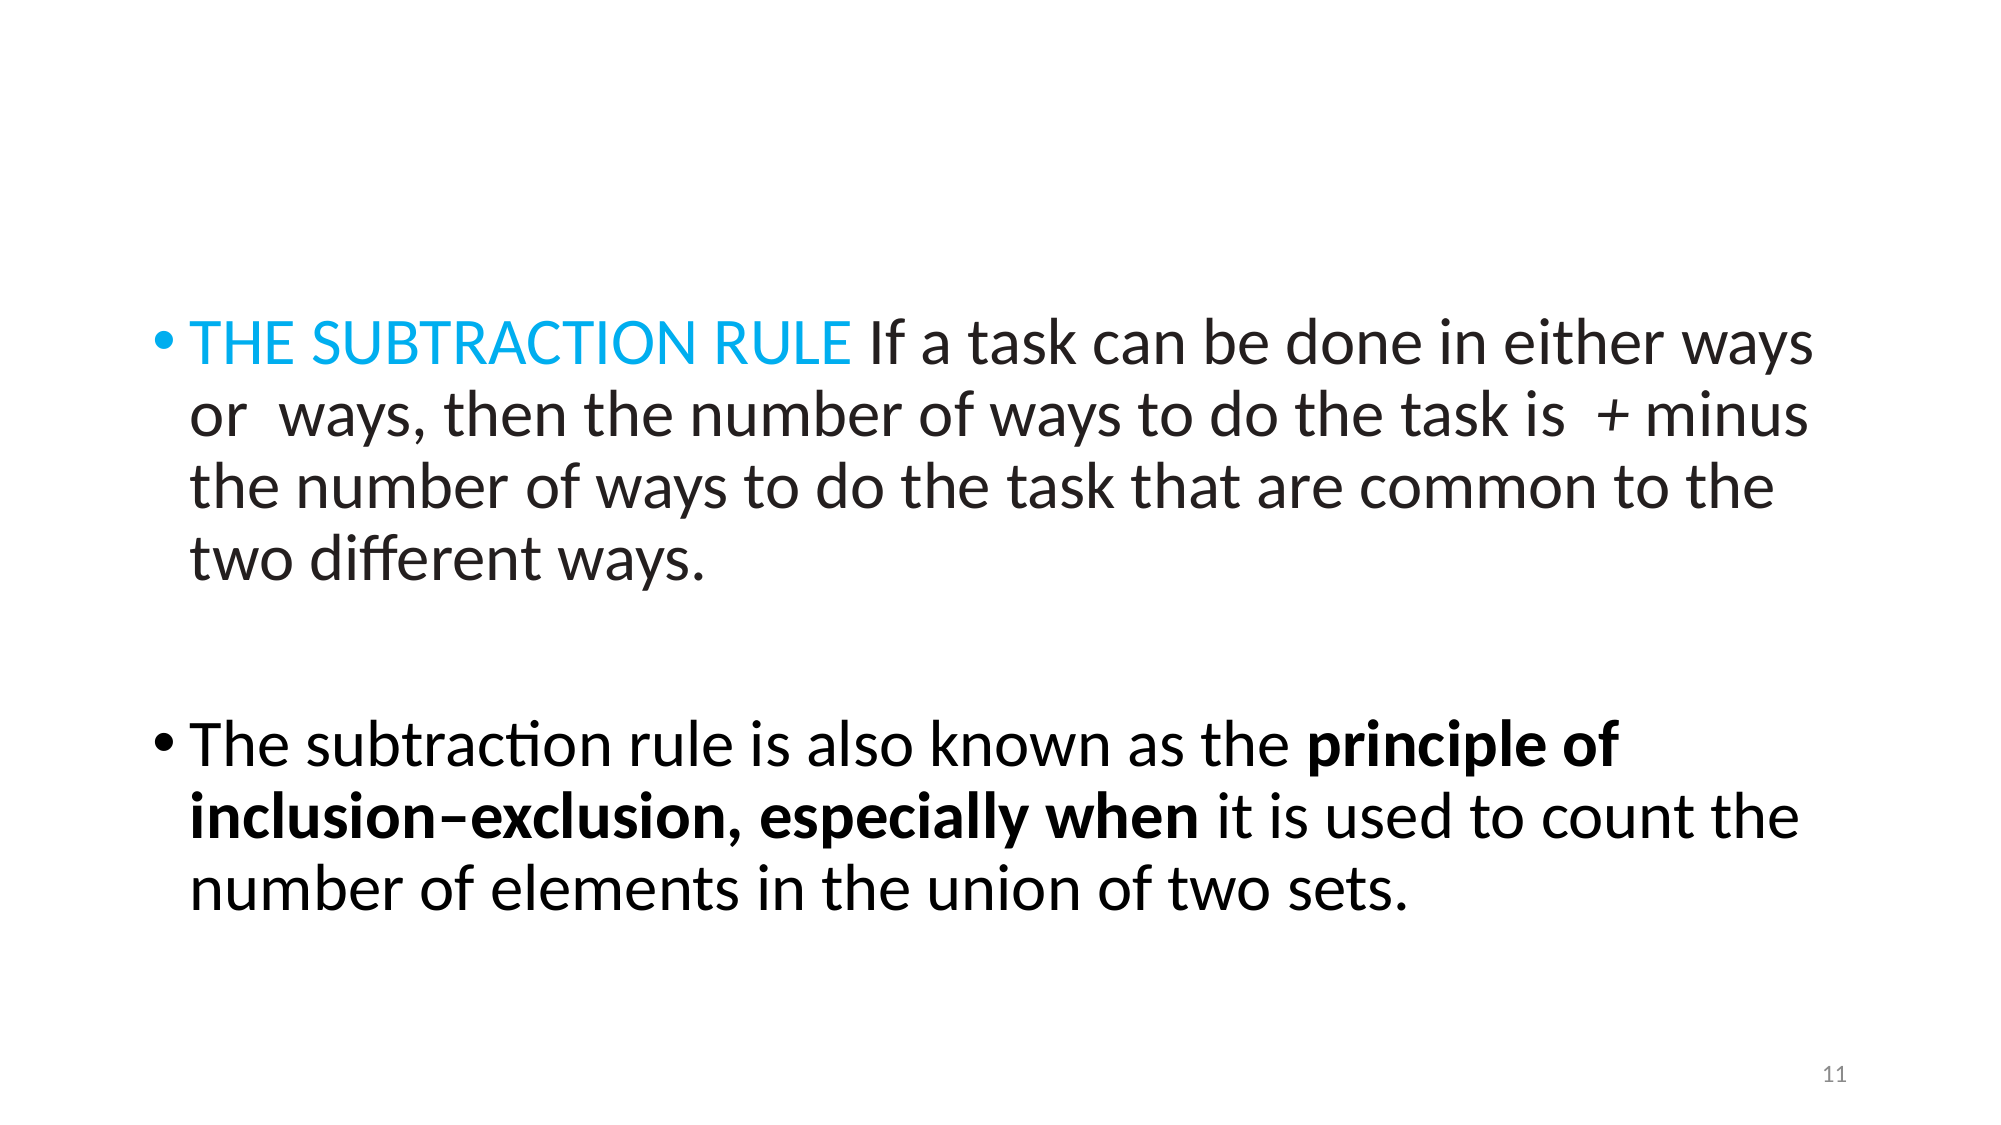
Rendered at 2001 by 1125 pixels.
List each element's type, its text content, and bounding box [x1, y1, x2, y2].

slide_number 11 [1412, 1042, 1863, 1103]
